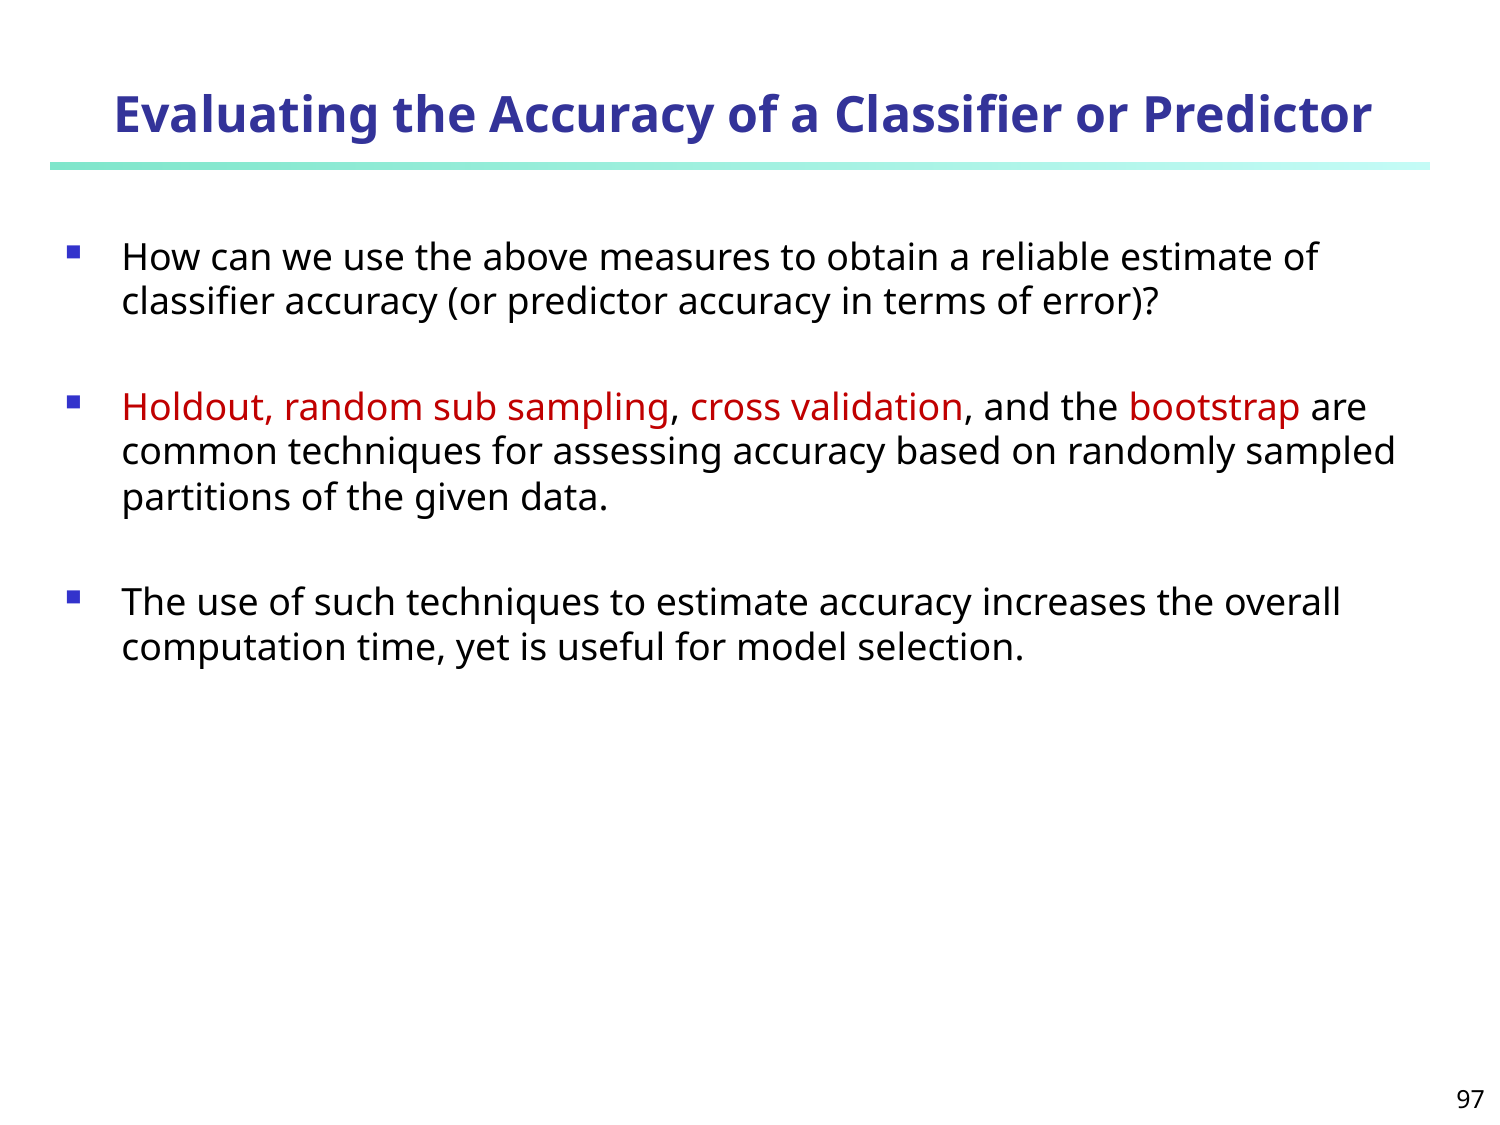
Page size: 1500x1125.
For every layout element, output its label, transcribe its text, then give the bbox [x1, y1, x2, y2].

list How can we use the above measures to obtain a reliable estimate of classifier accuracy (or predictor accuracy in terms of error)? Holdout, random sub sampling, cross validation, and the bootstrap are common techniques for assessing accuracy based on randomly sampled partitions of the given data. The use of such techniques to estimate accuracy increases the overall computation time, yet is useful for model selection. [49, 224, 1426, 1091]
slide_number 97 [1187, 1062, 1500, 1125]
title Evaluating the Accuracy of a Classifier or Predictor [24, 62, 1463, 151]
